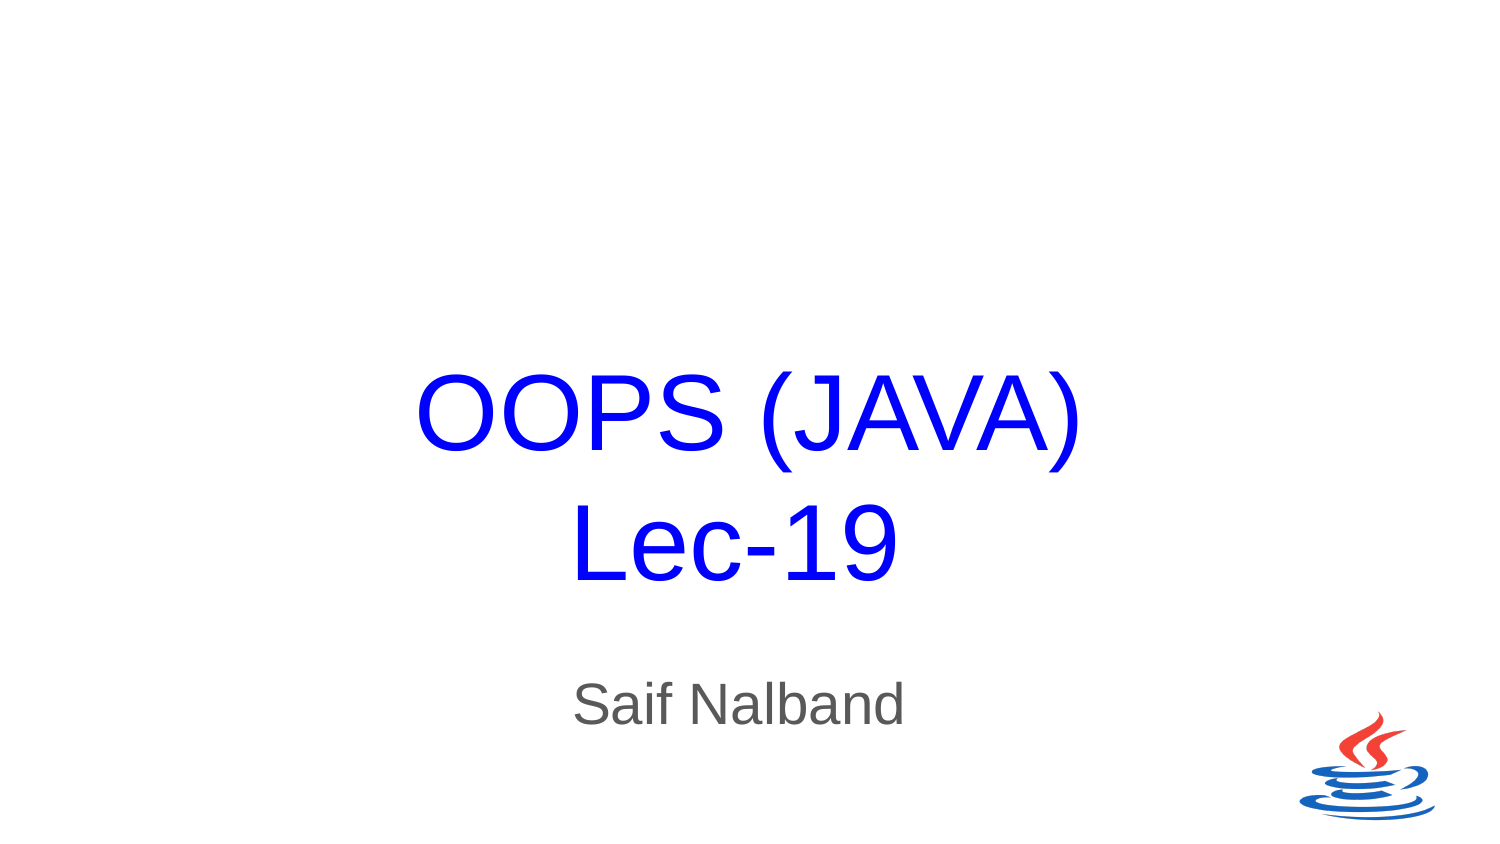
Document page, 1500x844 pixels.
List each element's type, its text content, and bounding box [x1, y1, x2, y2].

subtitle Saif Nalband [40, 651, 1439, 782]
title OOPS (JAVA) Lec-19 [51, 25, 1449, 617]
picture [1258, 700, 1475, 831]
